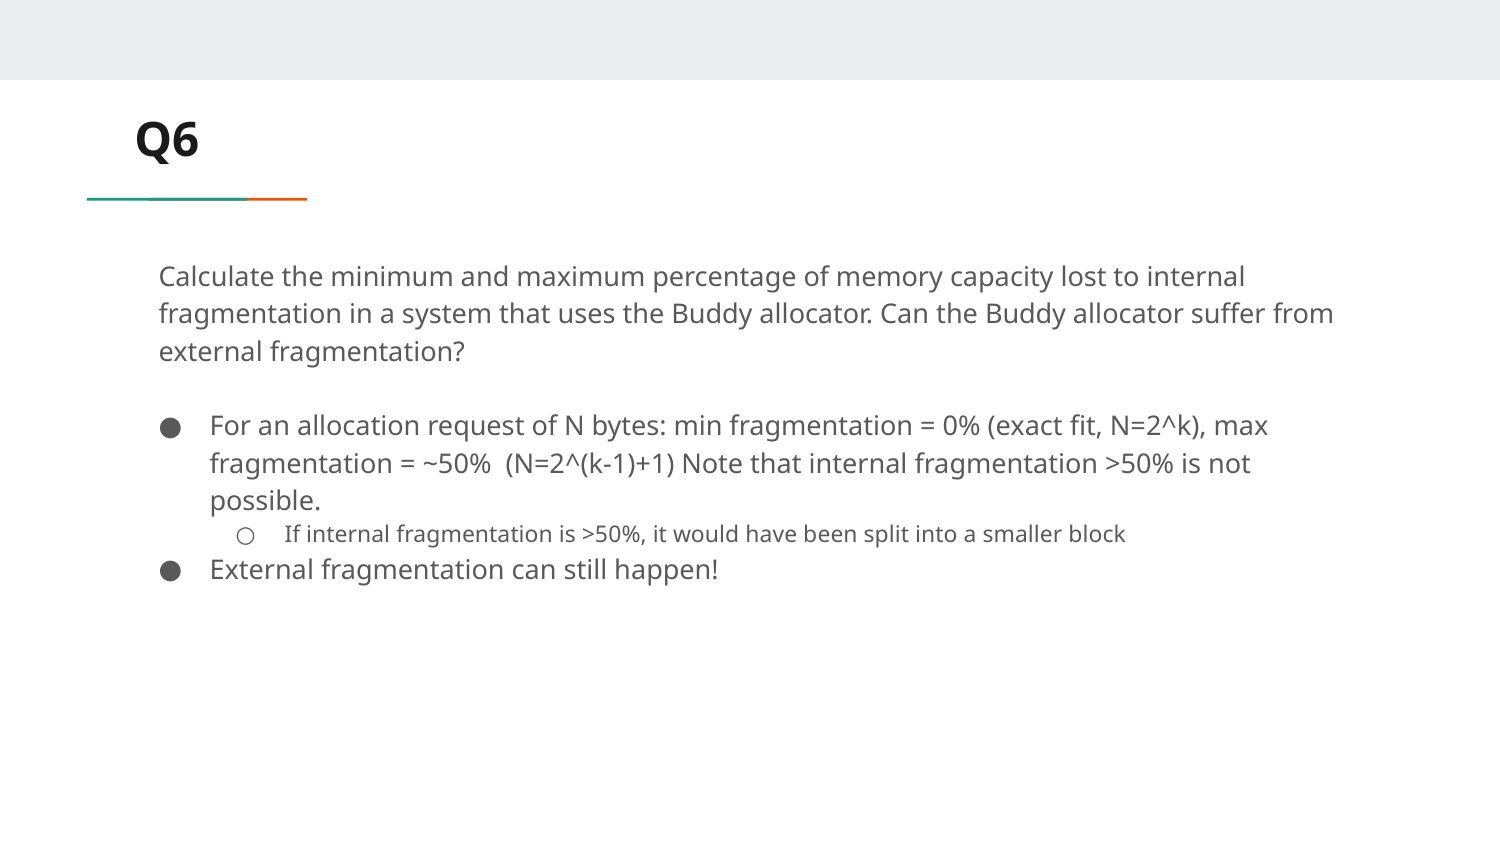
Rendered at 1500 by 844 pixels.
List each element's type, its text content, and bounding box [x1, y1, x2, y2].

title Q6 [119, 93, 1381, 182]
list Calculate the minimum and maximum percentage of memory capacity lost to internal fragmentation in a system that uses the Buddy allocator. Can the Buddy allocator suffer from external fragmentation? For an allocation request of N bytes: min fragmentation = 0% (exact fit, N=2^k), max fragmentation = ~50% (N=2^(k-1)+1) Note that internal fragmentation >50% is not possible. If internal fragmentation is >50%, it would have been split into a smaller block External fragmentation can still happen! [119, 239, 1381, 712]
